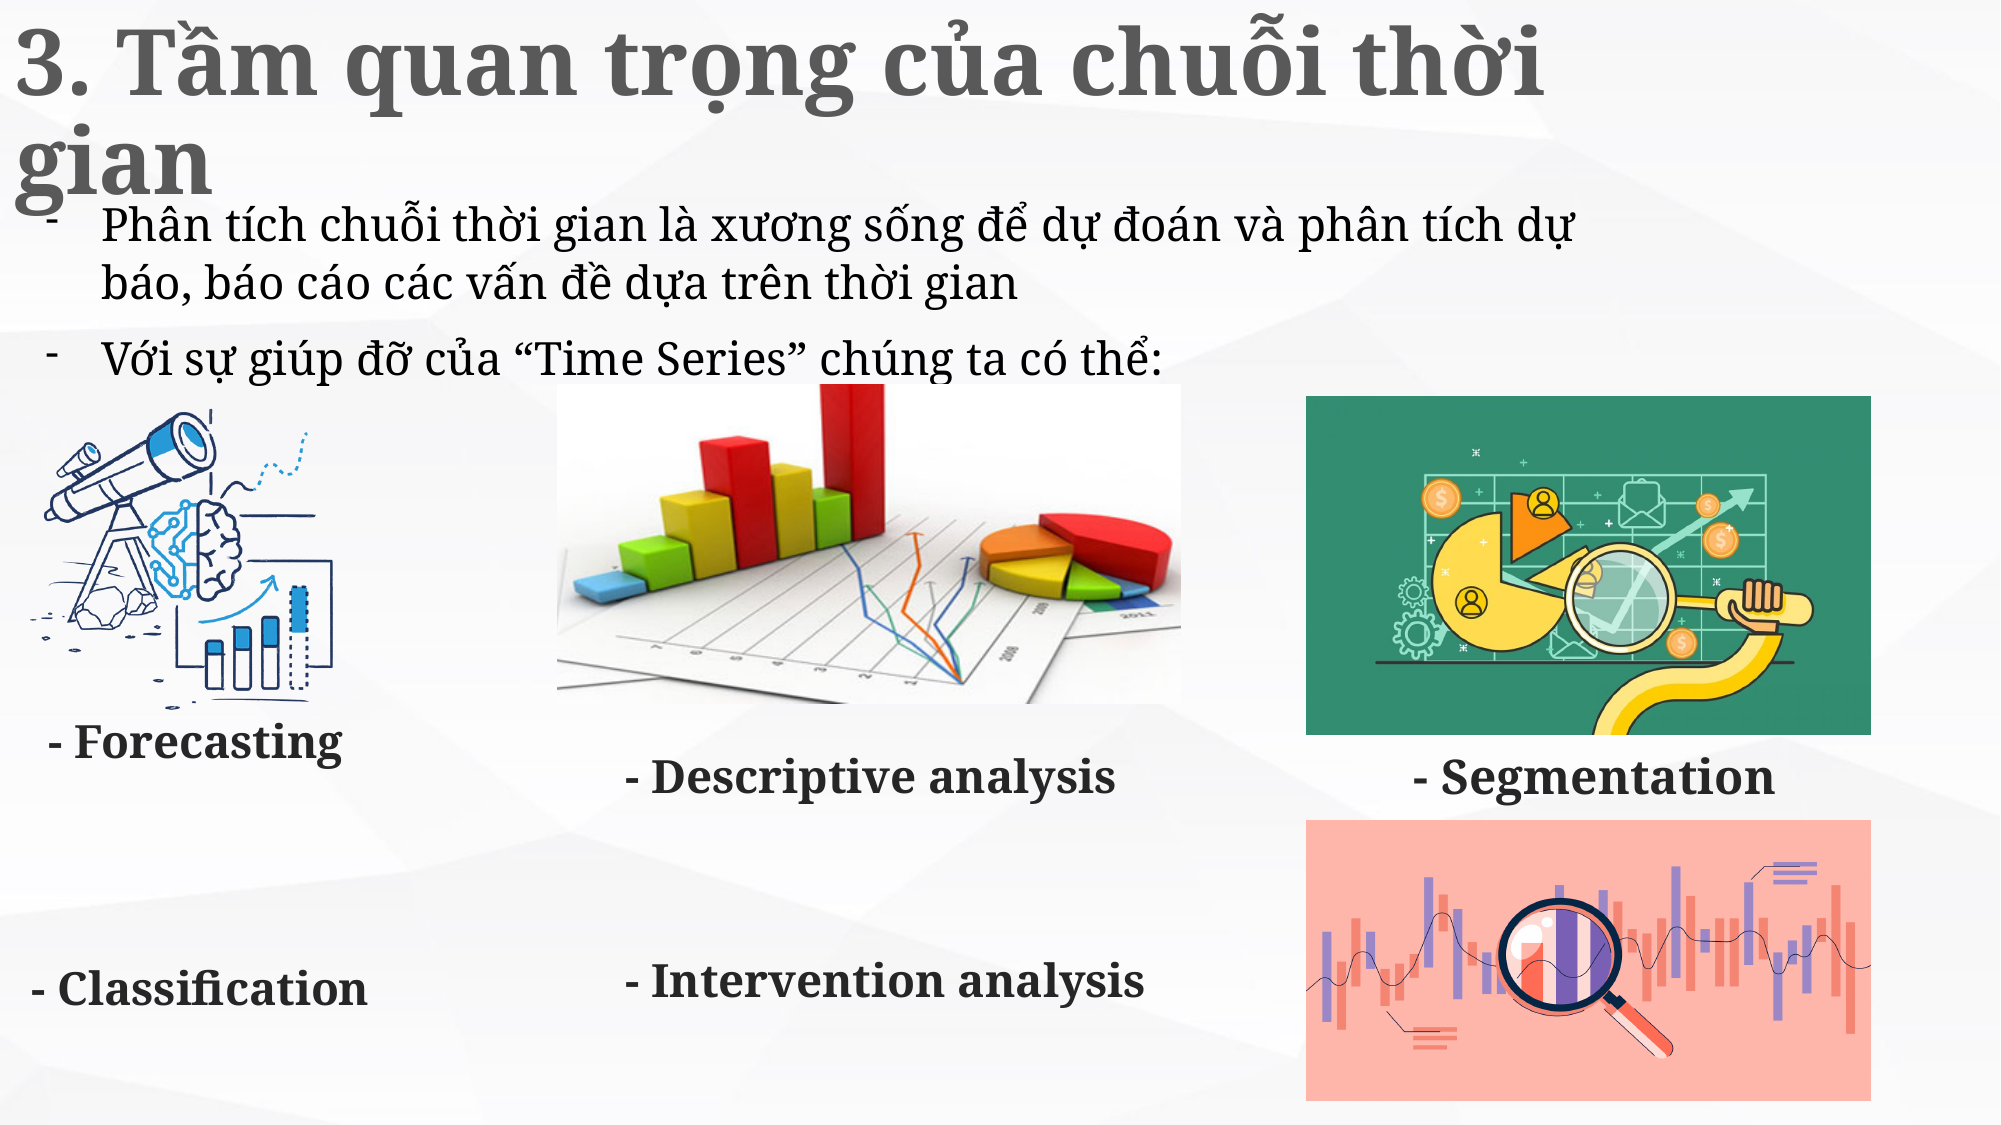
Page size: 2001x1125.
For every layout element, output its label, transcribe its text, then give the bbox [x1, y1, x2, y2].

picture [1306, 396, 1871, 735]
picture [1306, 820, 1871, 1101]
text_box - Classification [0, 889, 813, 1022]
text_box - Segmentation [1173, 735, 2000, 812]
title 3. Tầm quan trọng của chuỗi thời gian [0, 6, 1725, 225]
text_box - Intervention analysis [813, 940, 1306, 1015]
picture [29, 407, 333, 710]
text_box - Descriptive analysis [385, 736, 1488, 810]
picture [557, 384, 1181, 704]
list Phân tích chuỗi thời gian là xương sống để dự đoán và phân tích dự báo, báo cáo các vấn đề dựa trên thời gian Với sự giúp đỡ của “Time Series” chúng ta có thể: [30, 184, 1695, 402]
text_box - Forecasting [0, 701, 473, 775]
